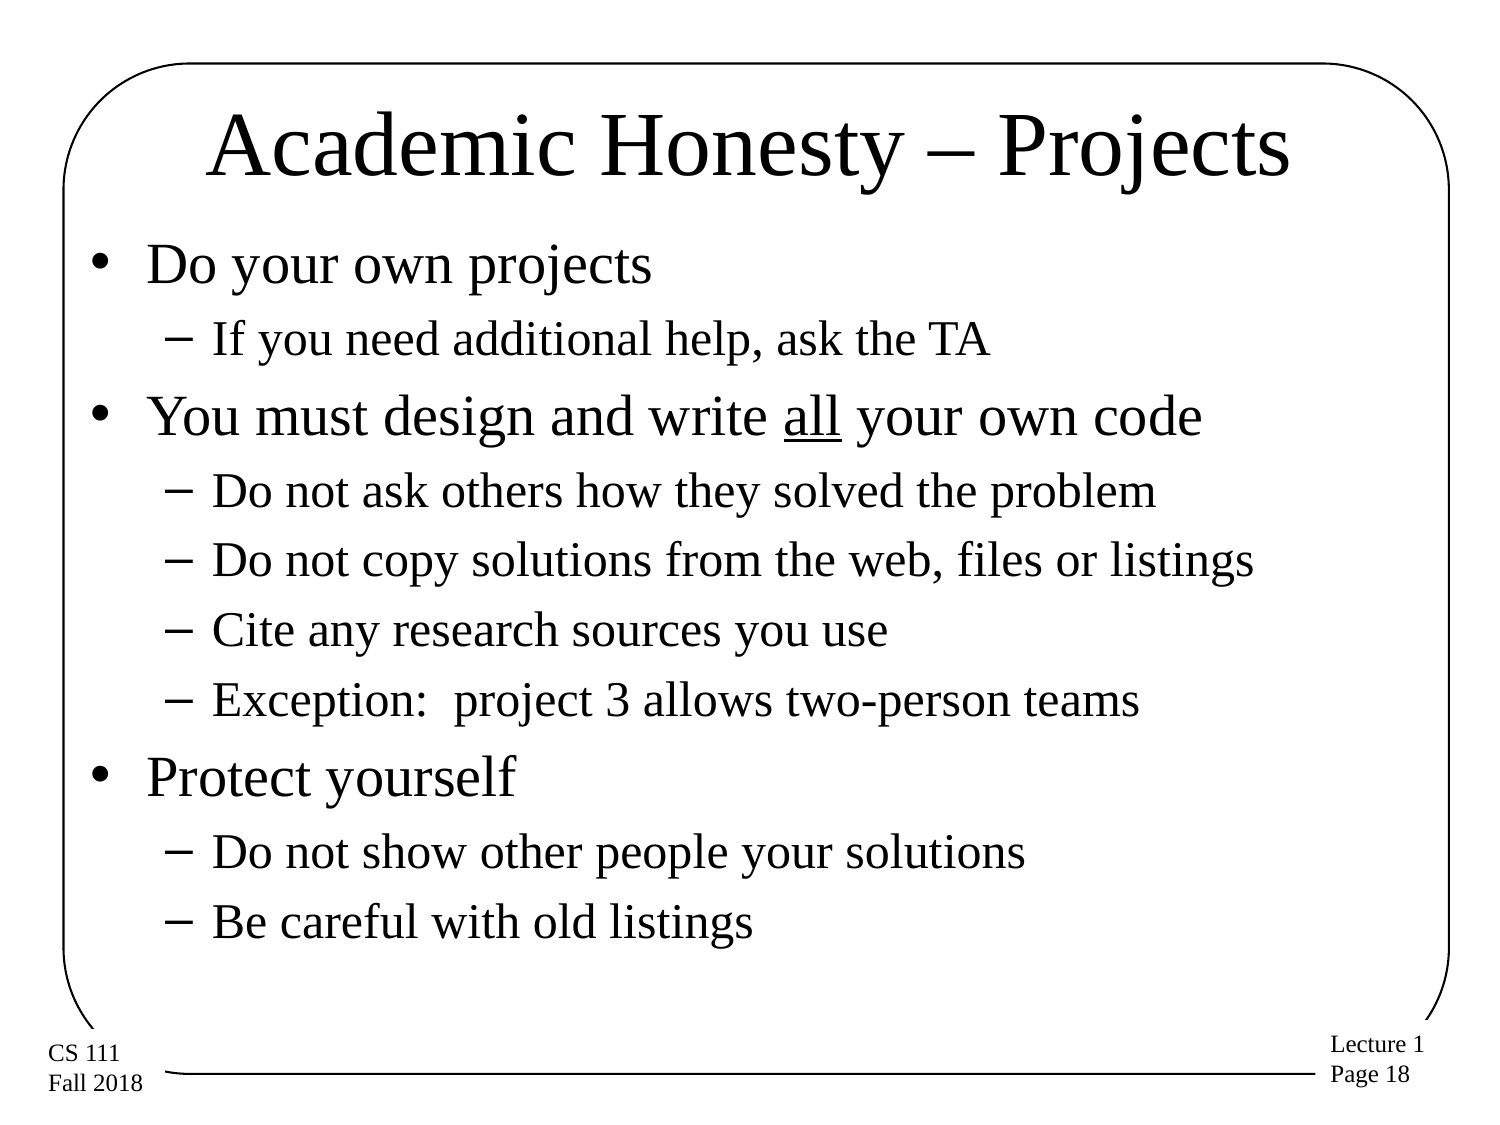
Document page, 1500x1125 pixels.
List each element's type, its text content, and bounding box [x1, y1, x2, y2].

list Do your own projects If you need additional help, ask the TA You must design and write all your own code Do not ask others how they solved the problem Do not copy solutions from the web, files or listings Cite any research sources you use Exception: project 3 allows two-person teams Protect yourself Do not show other people your solutions Be careful with old listings [74, 217, 1426, 961]
title Academic Honesty – Projects [74, 44, 1426, 217]
